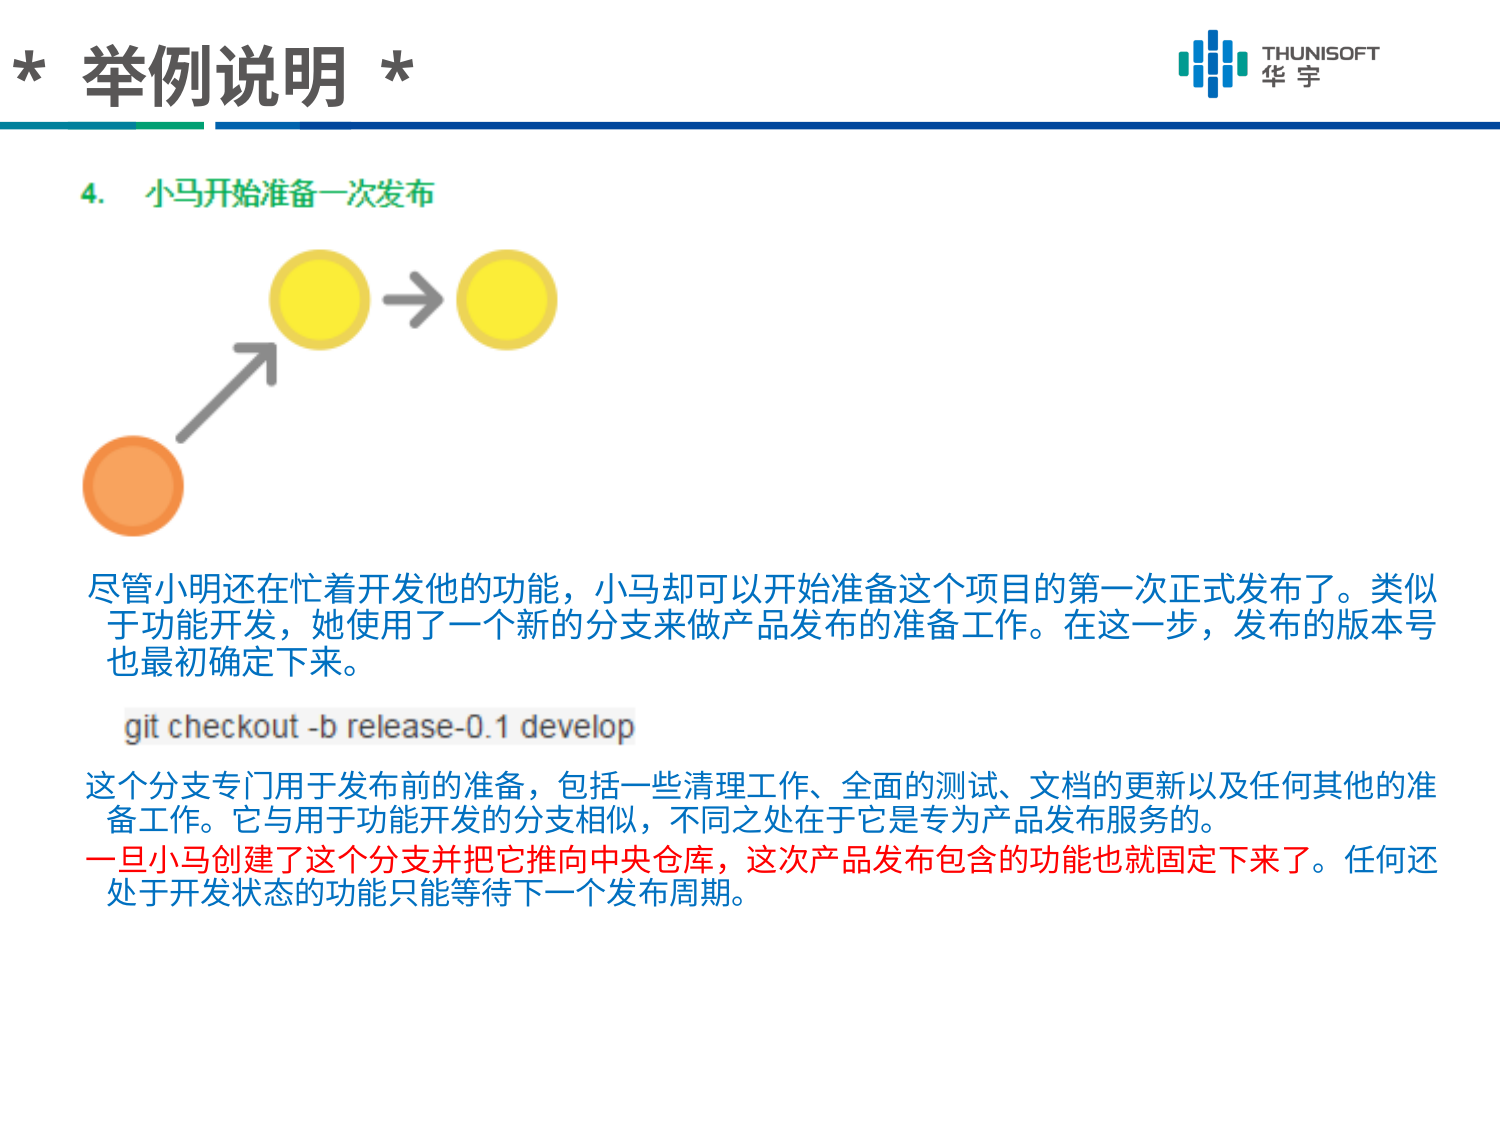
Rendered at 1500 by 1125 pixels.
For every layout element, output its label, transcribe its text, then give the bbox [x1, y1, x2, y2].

list 尽管小明还在忙着开发他的功能，小马却可以开始准备这个项目的第一次正式发布了。类似于功能开发，她使用了一个新的分支来做产品发布的准备工作。在这一步，发布的版本号也最初确定下来。 这个分支专门用于发布前的准备，包括一些清理工作、全面的测试、文档的更新以及任何其他的准备工作。它与用于功能开发的分支相似，不同之处在于它是专为产品发布服务的。 一旦小马创建了这个分支并把它推向中央仓库，这次产品发布包含的功能也就固定下来了。任何还处于开发状态的功能只能等待下一个发布周期。 [41, 137, 1454, 963]
picture [1170, 22, 1388, 105]
title * 举例说明 * [0, 0, 1132, 150]
picture [52, 136, 675, 551]
picture [100, 692, 709, 764]
